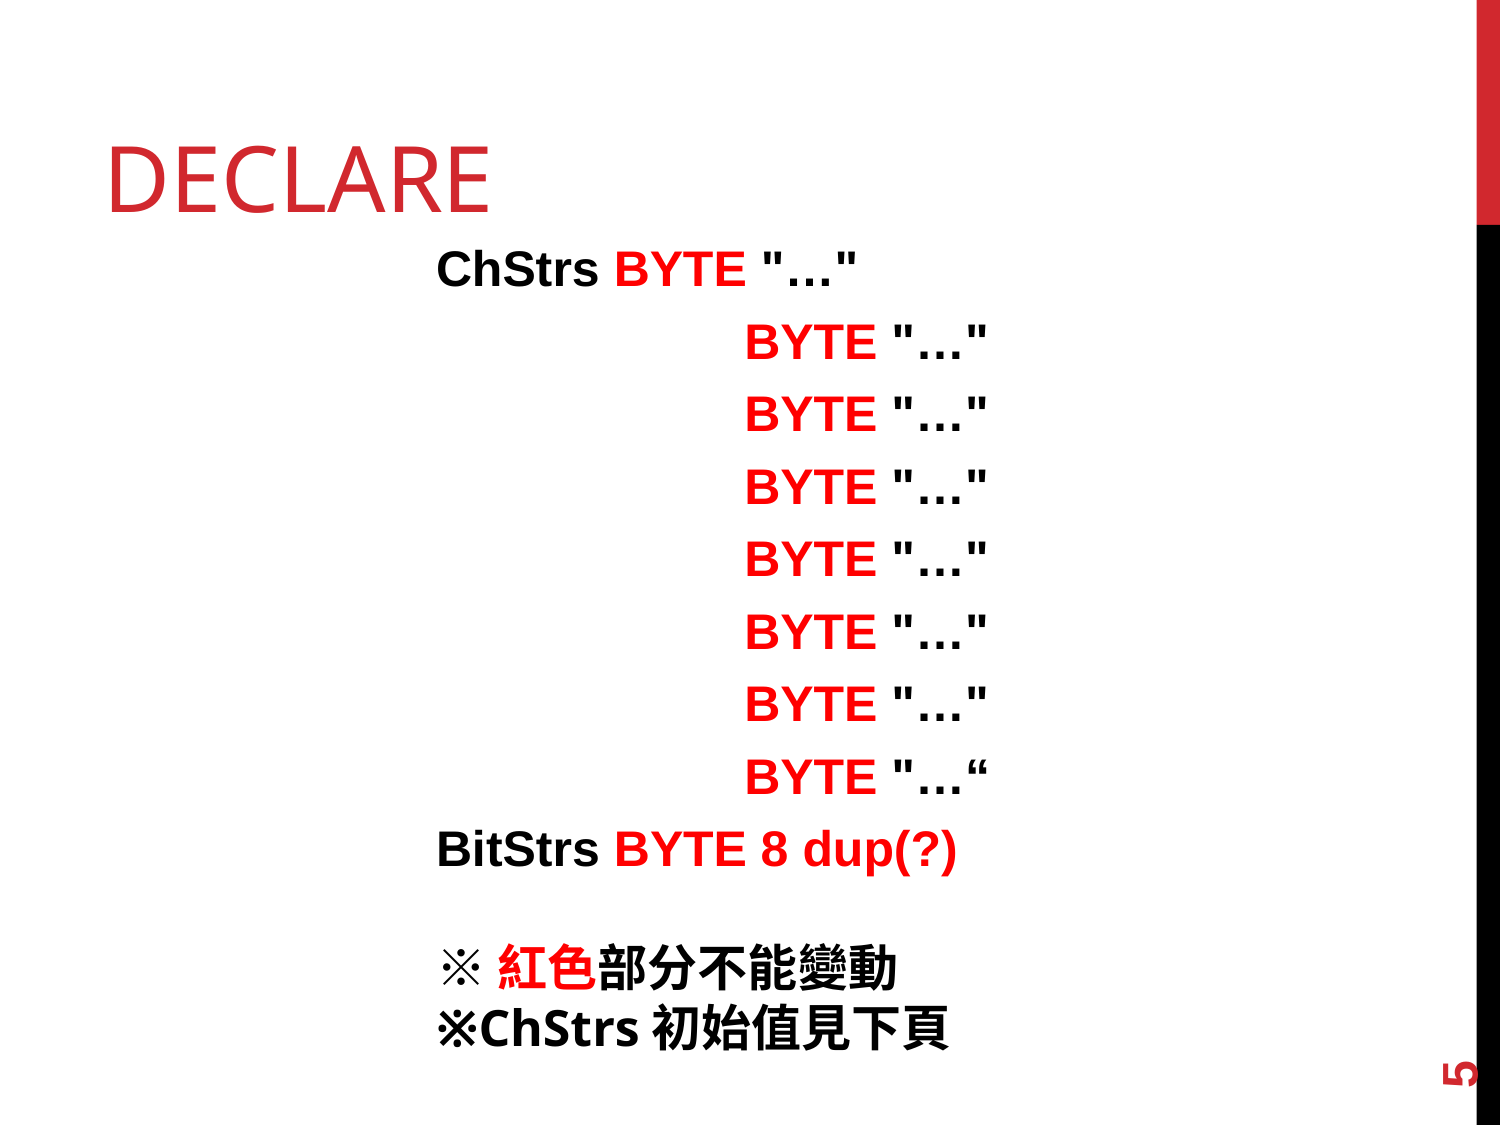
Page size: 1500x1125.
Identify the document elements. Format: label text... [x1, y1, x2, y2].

text_box ChStrs BYTE "…" BYTE "…" BYTE "…" BYTE "…" BYTE "…" BYTE "…" BYTE "…" BYTE "…“ BitStrs BYTE 8 dup(?) ※紅色部分不能變動 ※ChStrs初始值見下頁 [407, 229, 1022, 1115]
title DECLARE [88, 51, 1319, 239]
text_box ‹#› [1427, 887, 1488, 1104]
